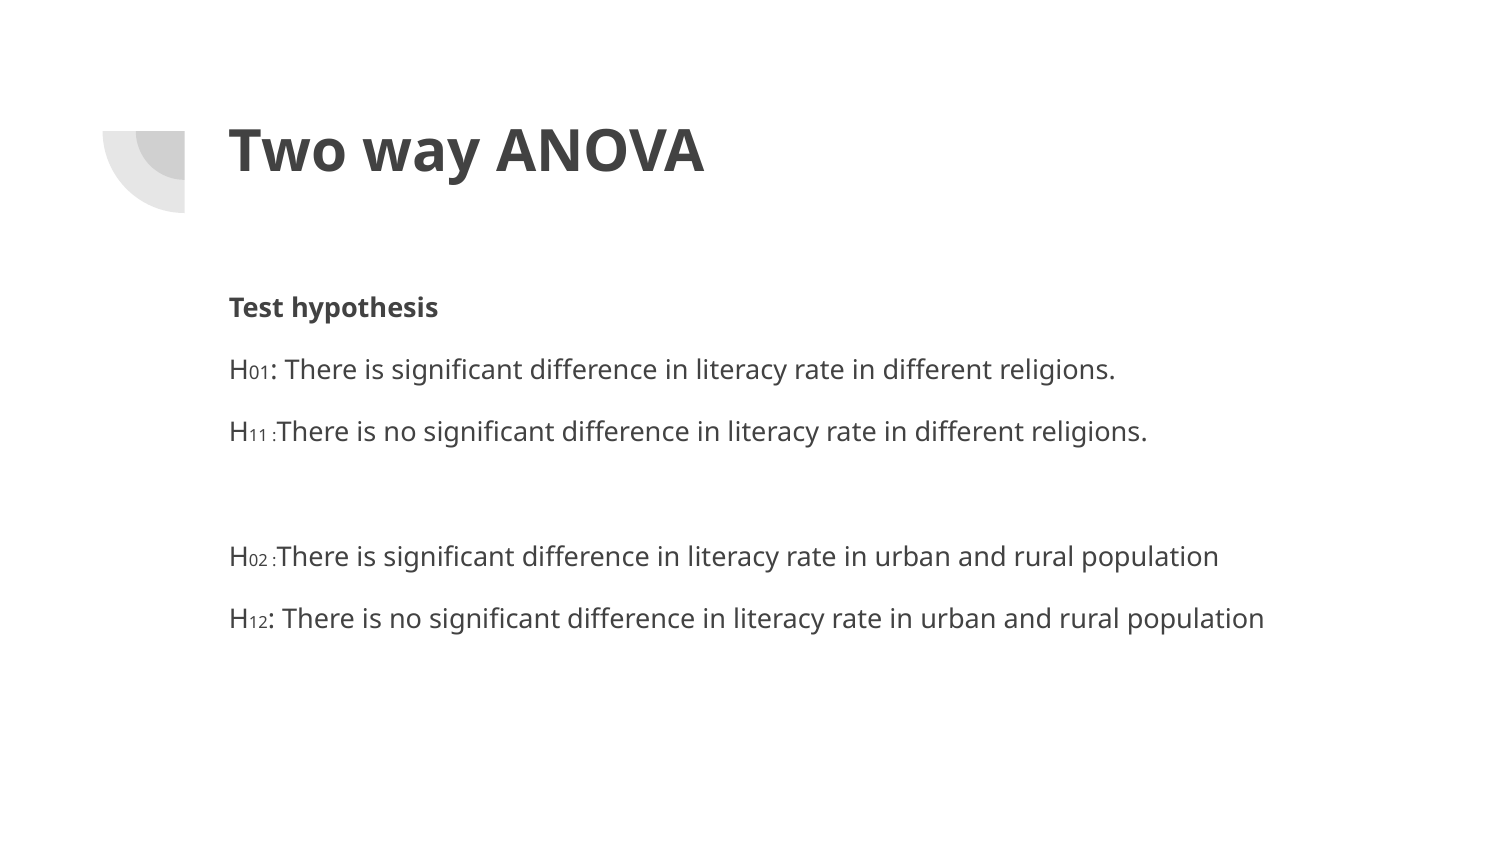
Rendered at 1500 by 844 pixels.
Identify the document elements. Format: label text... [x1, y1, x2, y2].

title Two way ANOVA [213, 98, 1368, 263]
list Test hypothesis H01: There is significant difference in literacy rate in different religions. H11 :There is no significant difference in literacy rate in different religions. H02 :There is significant difference in literacy rate in urban and rural population H12: There is no significant difference in literacy rate in urban and rural population [213, 270, 1368, 688]
